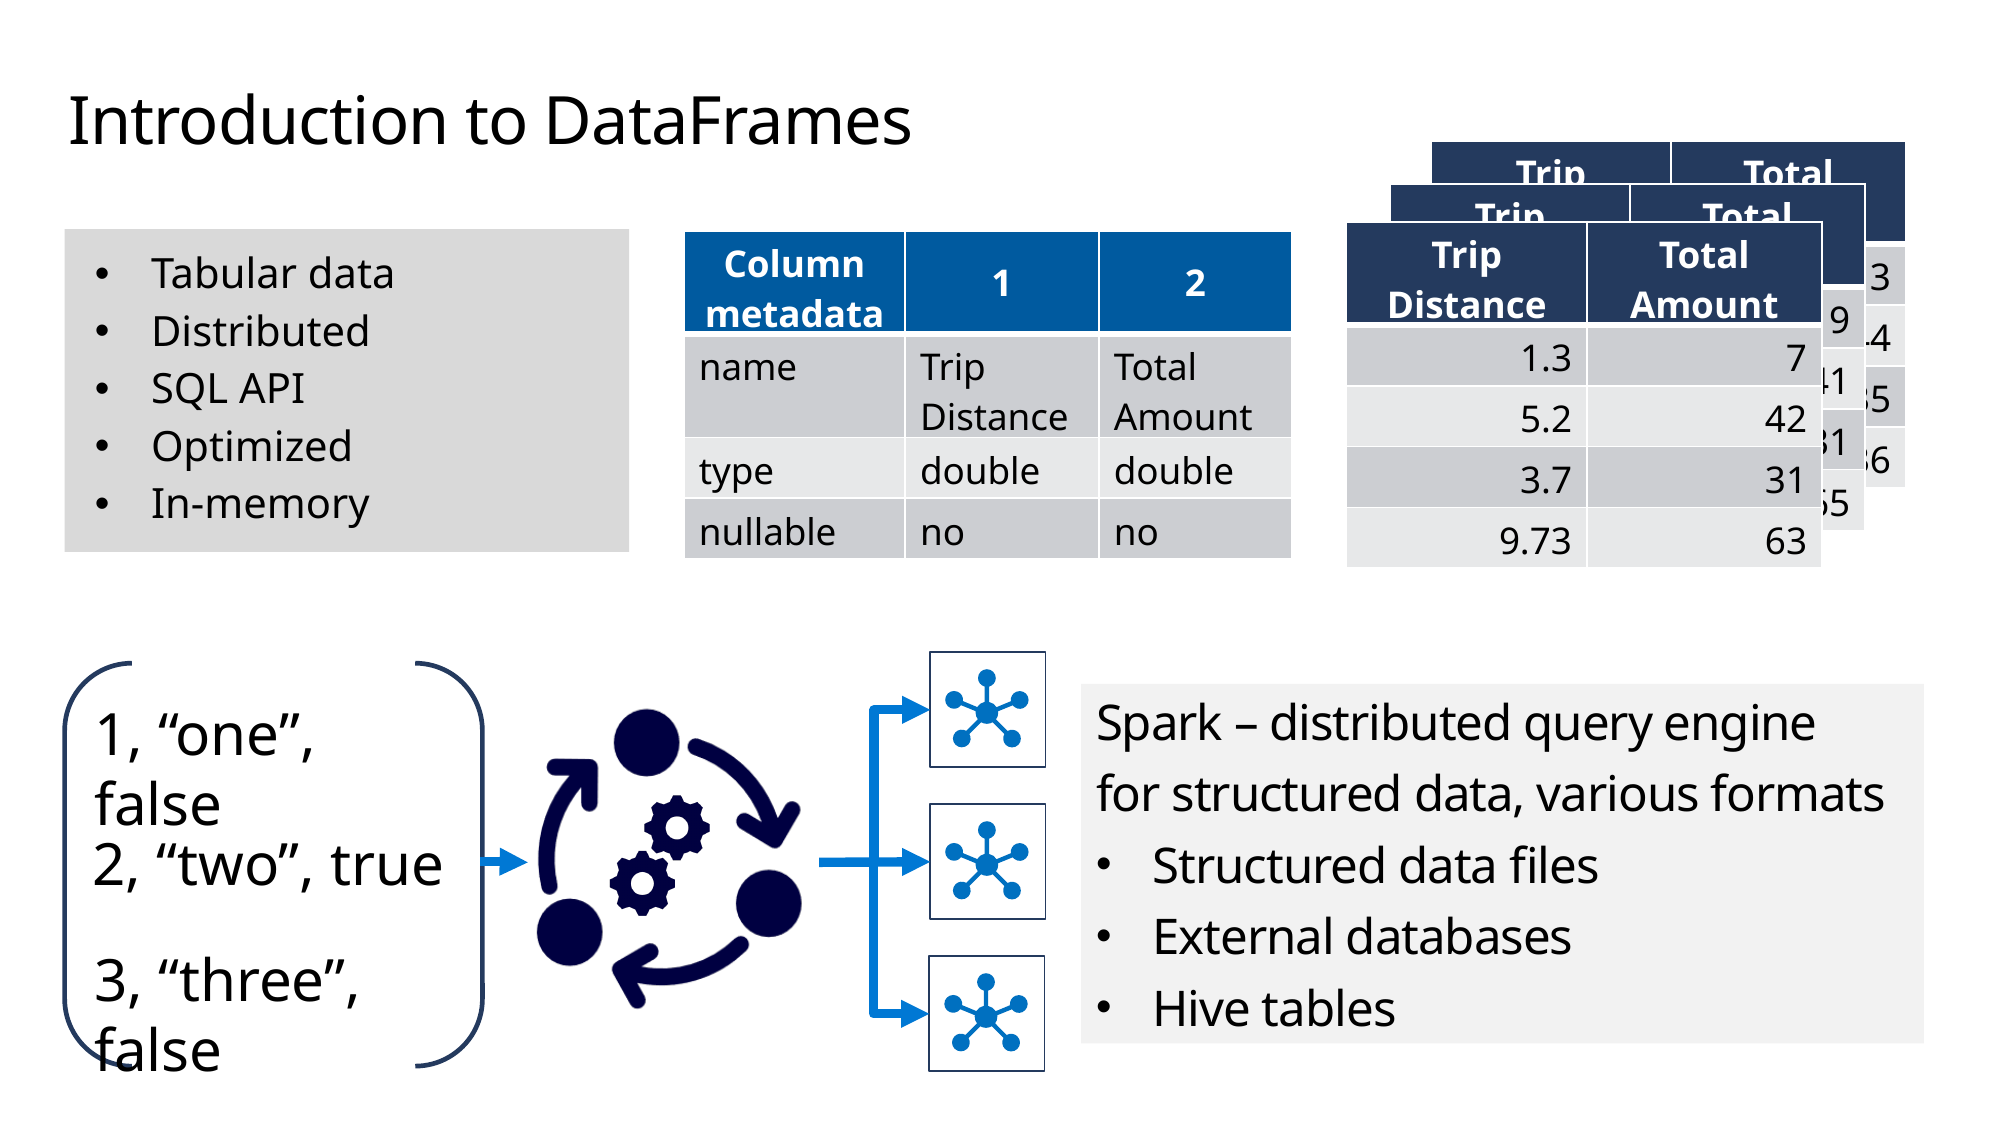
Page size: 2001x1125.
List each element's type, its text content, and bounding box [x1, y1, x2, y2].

table_cell type [685, 438, 904, 497]
table_cell 9.73 [1347, 508, 1586, 567]
table_header Trip Distance [1391, 185, 1629, 221]
table_cell 1.3 [1347, 328, 1586, 385]
text_box 2, “two”, true [92, 827, 462, 898]
table_header Trip Distance [1432, 142, 1670, 183]
table_cell 3 [1866, 247, 1905, 304]
table_cell 41 [1823, 349, 1864, 408]
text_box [818, 863, 930, 1014]
text_box Spark – distributed query engine for structured data, various formats Structured data files External databases Hive tables [1081, 683, 1924, 1044]
table_cell 65 [1823, 470, 1864, 530]
text_box 1, “one”, false [94, 696, 443, 827]
table_cell 31 [1588, 447, 1821, 507]
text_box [929, 955, 1045, 1072]
table_cell double [1100, 438, 1291, 497]
table_cell Trip Distance [906, 337, 1098, 437]
table_cell name [685, 337, 904, 437]
table_header Total Amount [1588, 223, 1821, 322]
table_cell 9 [1823, 290, 1864, 347]
table_cell 42 [1588, 387, 1821, 446]
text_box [818, 709, 931, 861]
text_box 3, “three”, false [94, 943, 482, 1083]
table_cell no [906, 499, 1098, 558]
table_header 1 [906, 232, 1098, 331]
table_cell 63 [1588, 508, 1821, 567]
table_cell double [906, 438, 1098, 497]
table_cell nullable [685, 499, 904, 558]
title Introduction to DataFrames [68, 72, 1930, 184]
table_header Total Amount [1631, 185, 1864, 284]
table_cell Total Amount [1100, 337, 1291, 437]
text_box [930, 803, 1046, 920]
table_cell no [1100, 499, 1291, 558]
table_cell 31 [1823, 410, 1864, 469]
table_header Total Amount [1672, 142, 1905, 241]
table_header Column metadata [685, 232, 904, 331]
table_cell 35 [1866, 367, 1905, 426]
table_cell 44 [1866, 306, 1905, 365]
text_box Tabular data Distributed SQL API Optimized In-memory [64, 229, 630, 552]
table_cell 636 [1866, 428, 1905, 487]
table_header 2 [1100, 232, 1291, 331]
picture [462, 656, 857, 1060]
table_cell 5.2 [1347, 387, 1586, 446]
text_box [929, 651, 1046, 768]
text_box [63, 662, 462, 1056]
table_header Trip Distance [1347, 223, 1586, 322]
table_cell 7 [1588, 328, 1821, 385]
table_cell 3.7 [1347, 447, 1586, 507]
